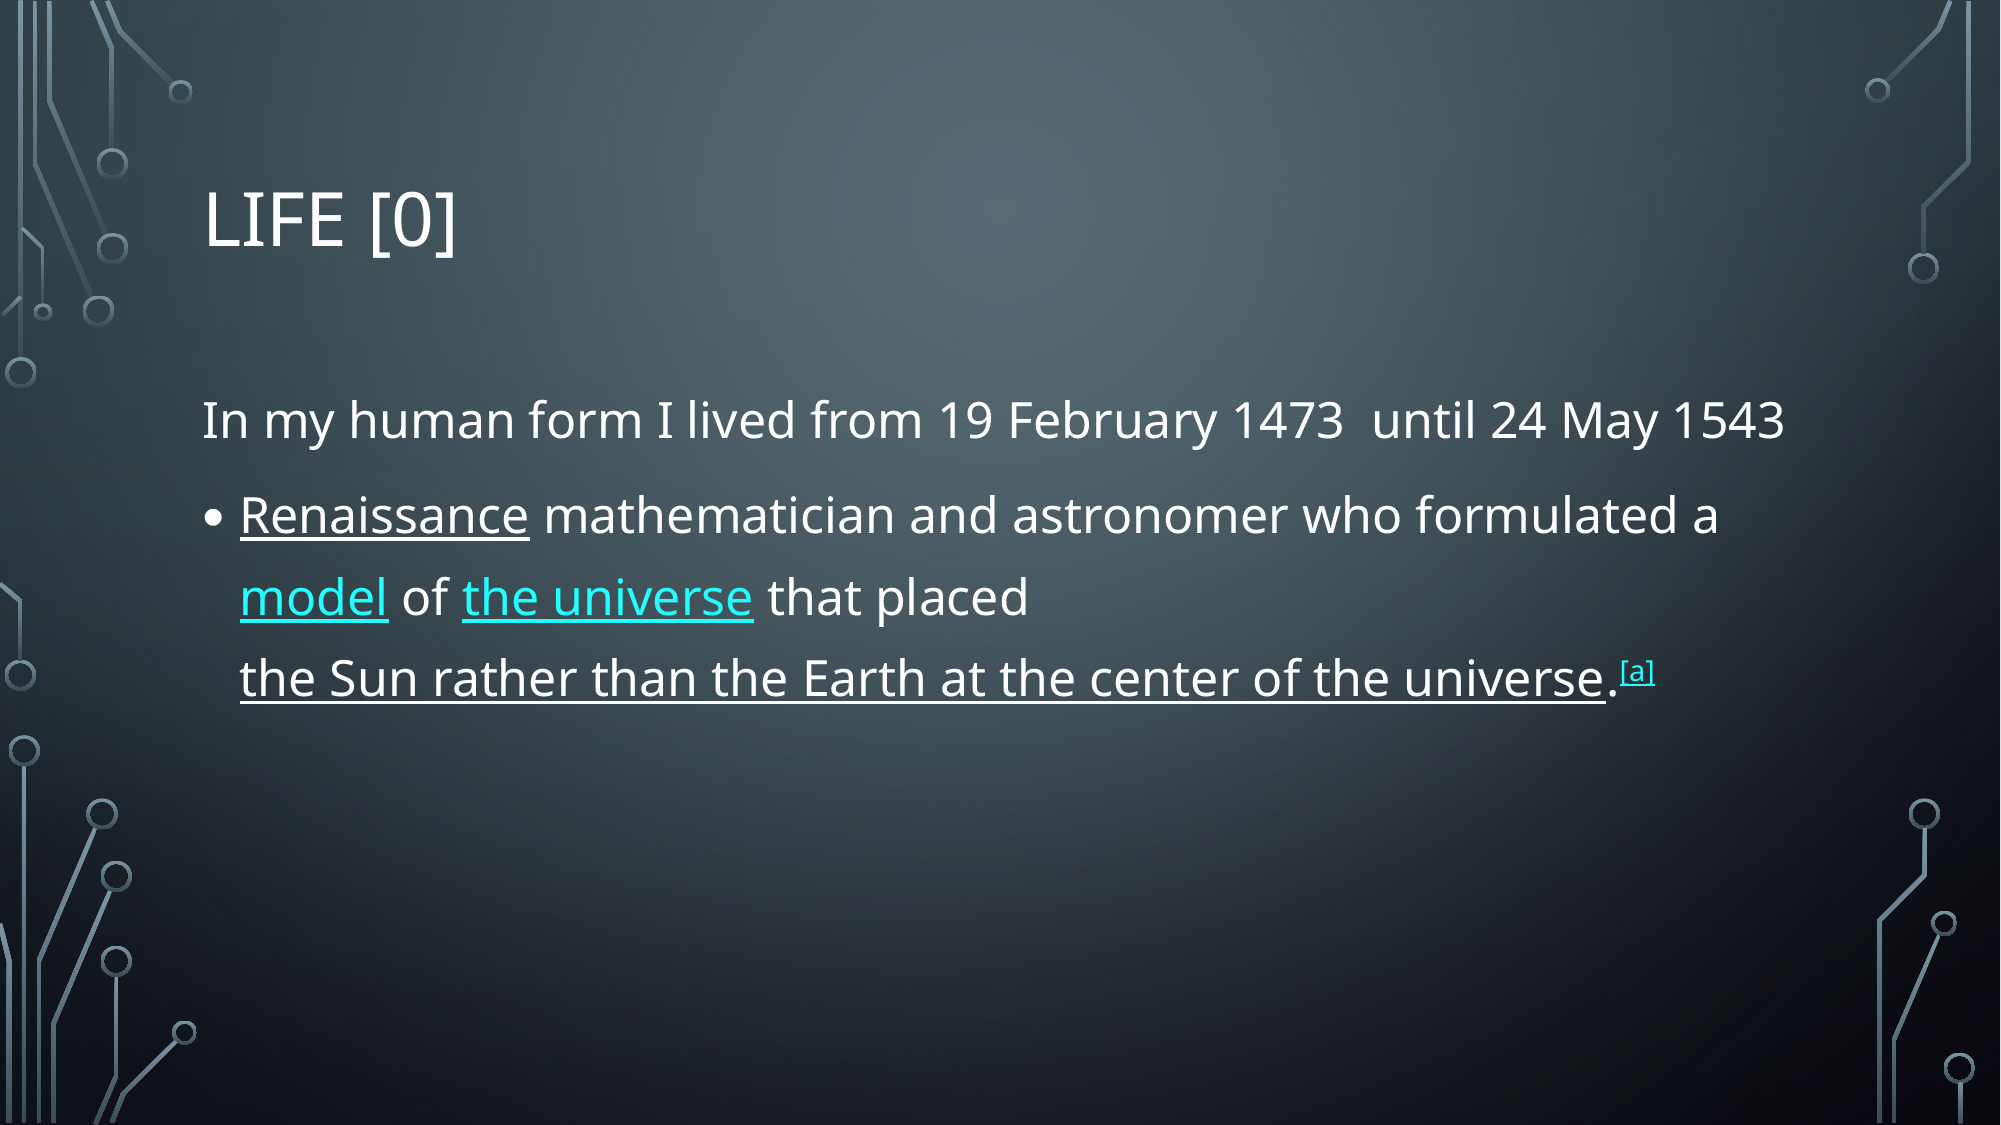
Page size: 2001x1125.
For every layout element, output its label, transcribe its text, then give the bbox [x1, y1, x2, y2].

title Life [0] [187, 101, 1813, 344]
list In my human form I lived from 19 February 1473 until 24 May 1543 Renaissance mathematician and astronomer who formulated a model of the universe that placed the Sun rather than the Earth at the center of the universe.[a] [187, 369, 1813, 950]
